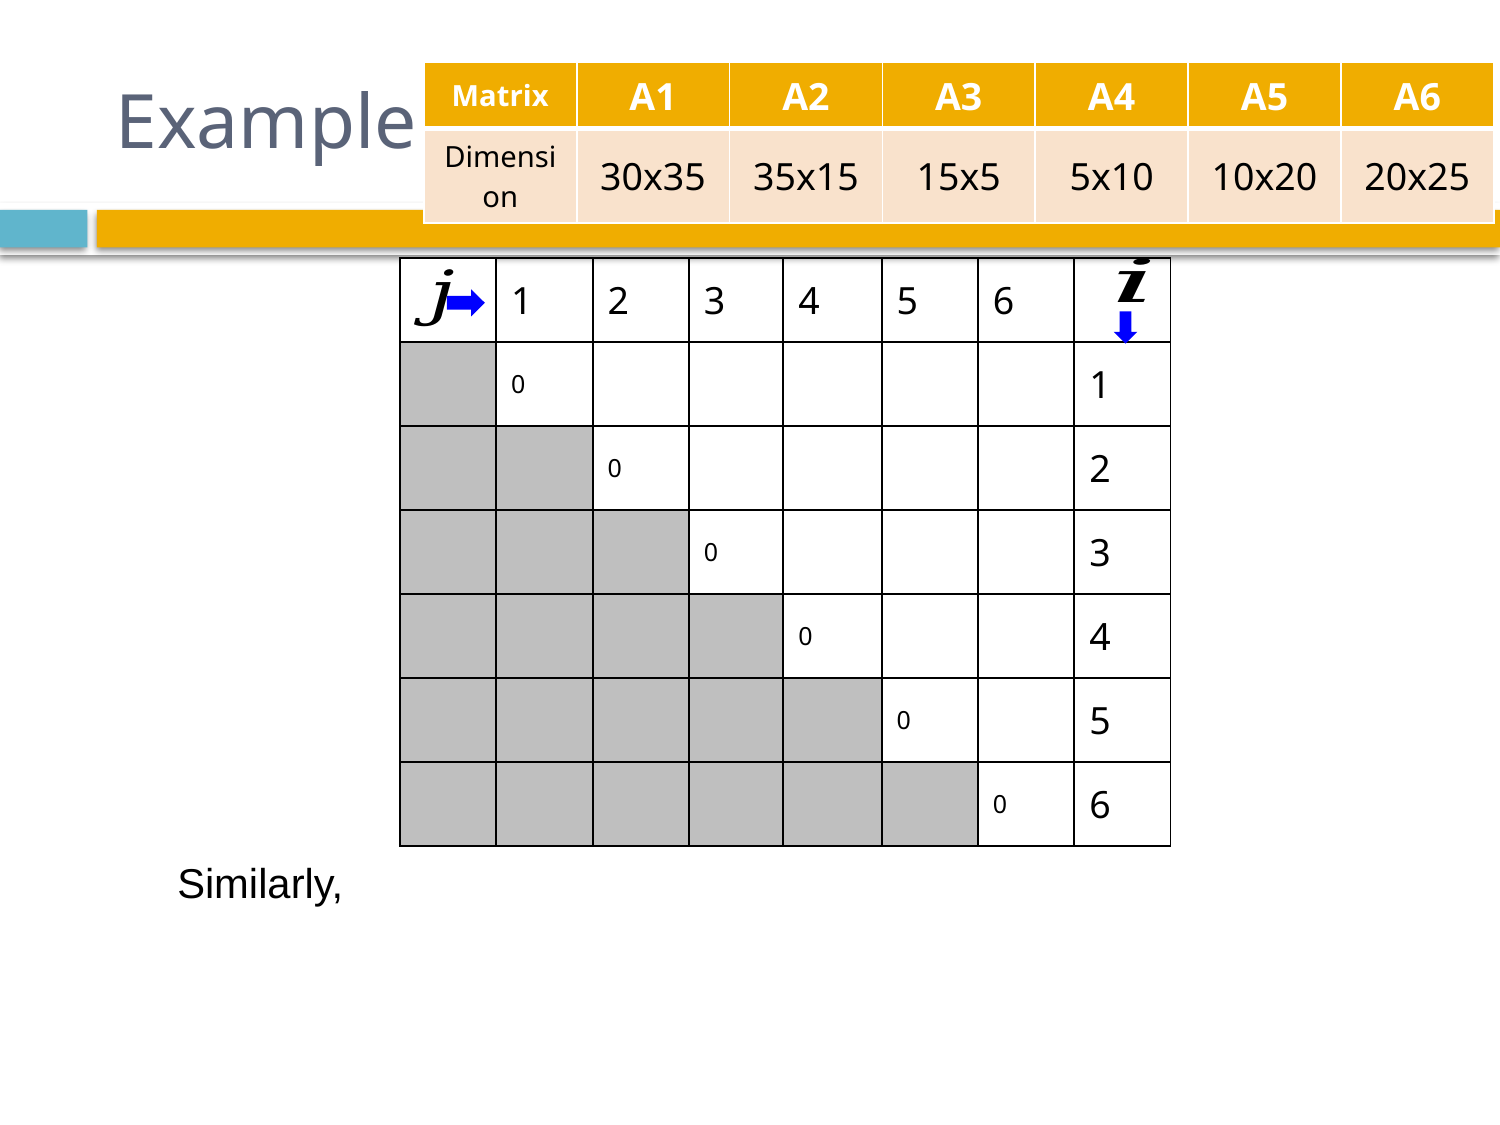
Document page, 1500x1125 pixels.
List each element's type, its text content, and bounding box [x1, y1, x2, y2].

table_header A1 [578, 63, 729, 126]
table_cell 15x5 [883, 131, 1034, 222]
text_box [408, 250, 1159, 345]
table_cell 30x35 [578, 131, 729, 222]
table_header A4 [1036, 63, 1187, 126]
table_header A6 [1342, 63, 1493, 126]
table_header A2 [730, 63, 882, 126]
table_header A5 [1189, 63, 1340, 126]
table_cell 35x15 [730, 131, 882, 222]
table_header A3 [883, 63, 1034, 126]
title Example [100, 37, 1438, 200]
table_cell 5x10 [1036, 131, 1187, 222]
table_cell Dimension [425, 131, 576, 222]
table_header Matrix [425, 63, 576, 126]
table_cell 10x20 [1189, 131, 1340, 222]
table_cell 20x25 [1342, 131, 1493, 222]
